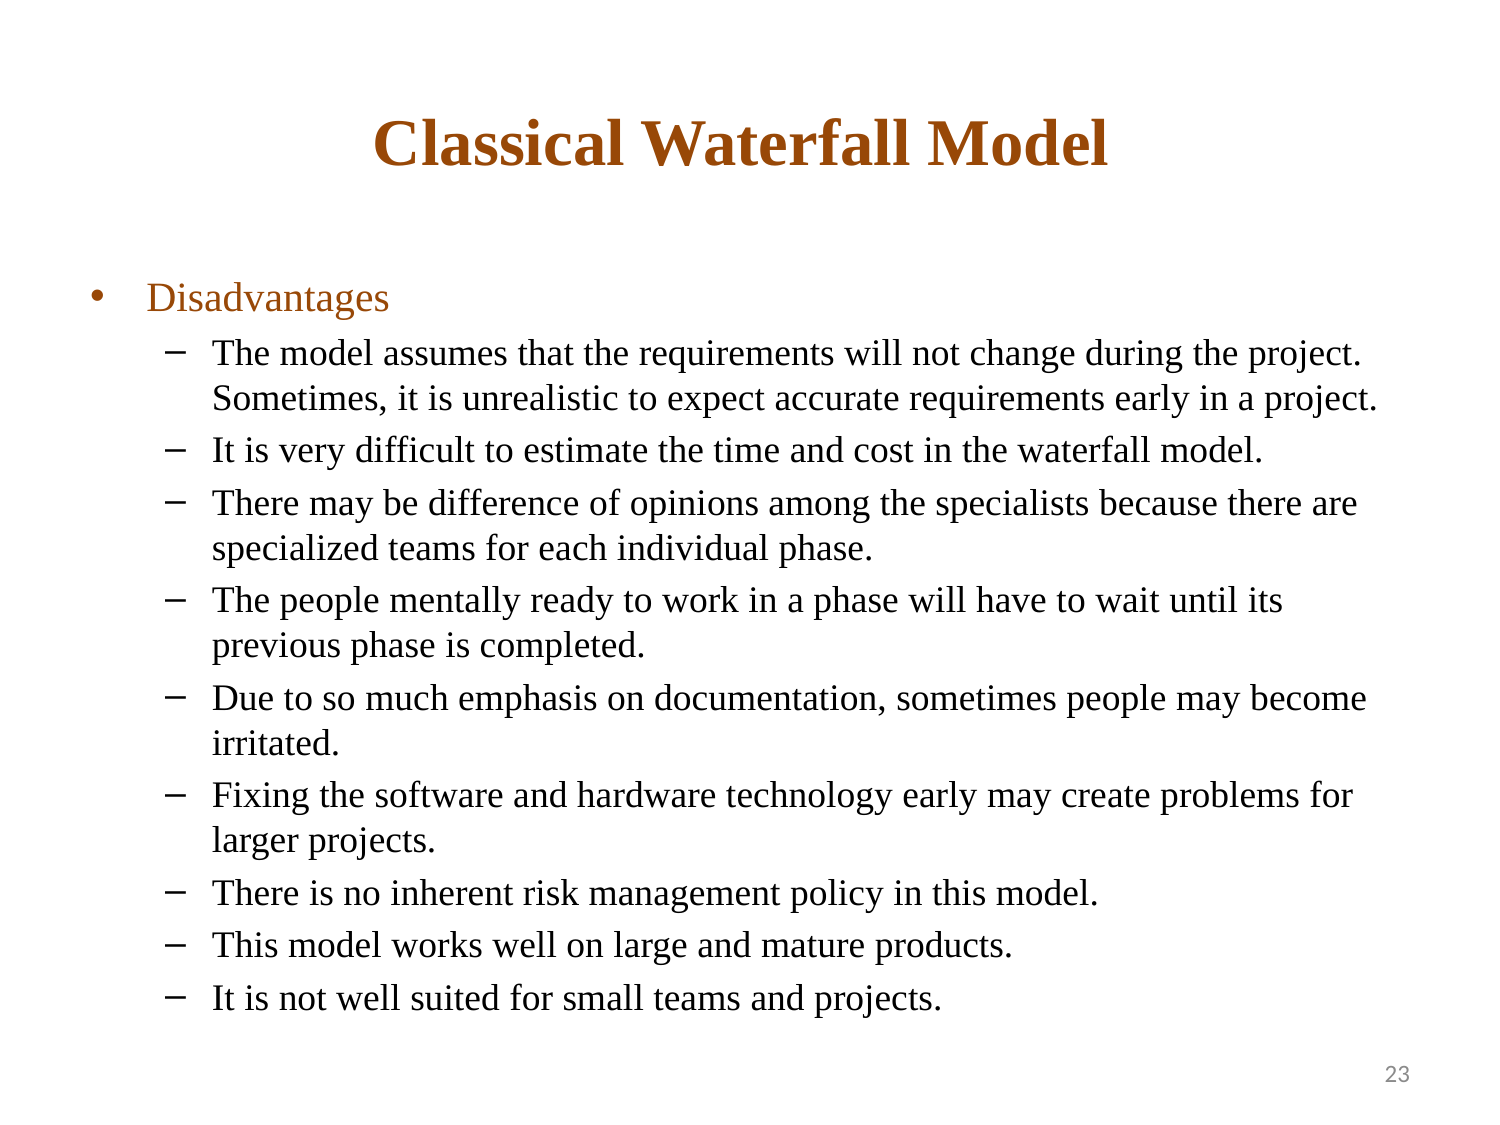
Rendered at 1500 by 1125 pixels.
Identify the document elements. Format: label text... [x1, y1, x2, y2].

slide_number 23 [1074, 1042, 1425, 1103]
title Classical Waterfall Model [75, 45, 1425, 233]
list Disadvantages The model assumes that the requirements will not change during the project. Sometimes, it is unrealistic to expect accurate requirements early in a project. It is very difficult to estimate the time and cost in the waterfall model. There may be difference of opinions among the specialists because there are specialized teams for each individual phase. The people mentally ready to work in a phase will have to wait until its previous phase is completed. Due to so much emphasis on documentation, sometimes people may become irritated. Fixing the software and hardware technology early may create problems for larger projects. There is no inherent risk management policy in this model. This model works well on large and mature products. It is not well suited for small teams and projects. [75, 262, 1425, 1005]
